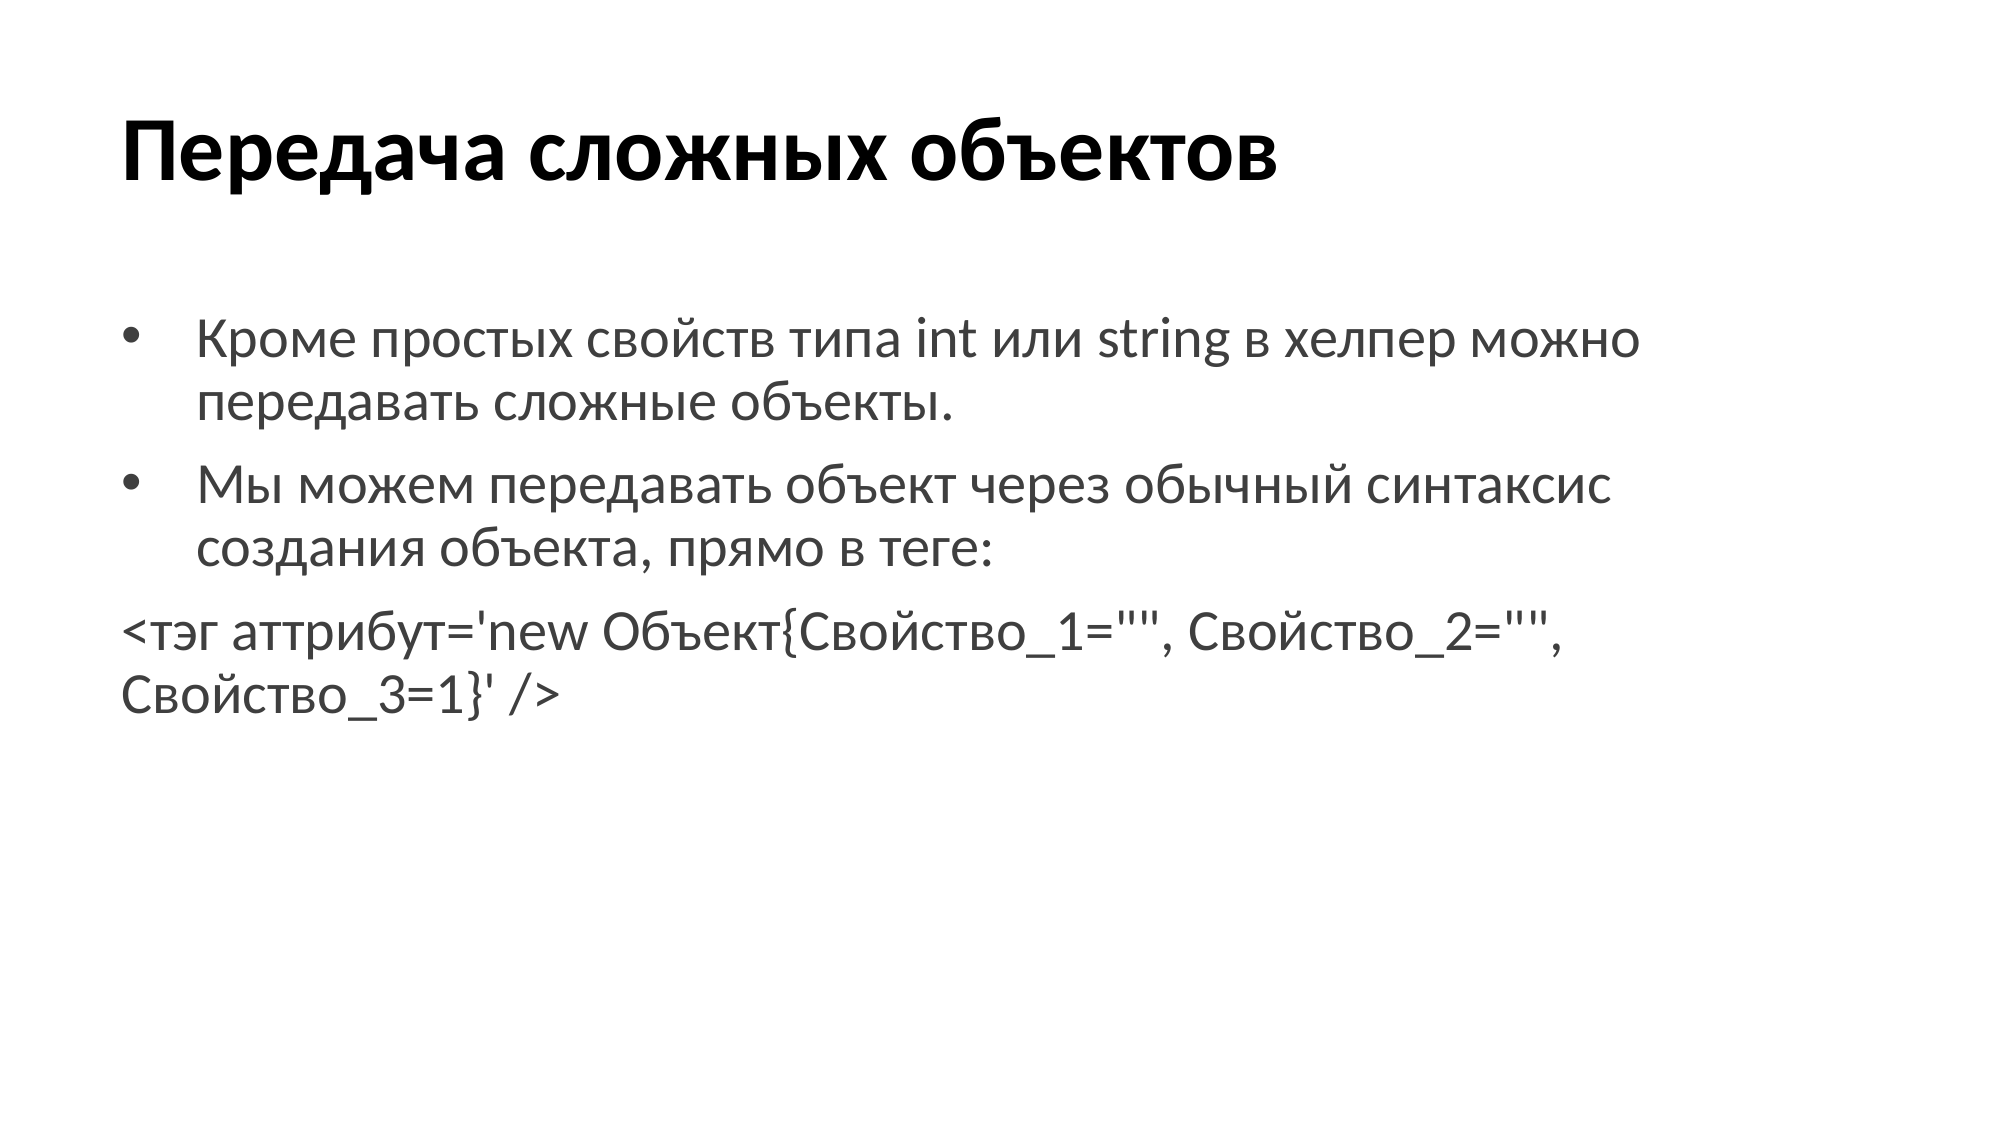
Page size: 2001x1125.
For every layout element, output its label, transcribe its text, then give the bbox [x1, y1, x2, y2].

title Передача сложных объектов [106, 42, 1832, 260]
list Кроме простых свойств типа int или string в хелпер можно передавать сложные объекты. Мы можем передавать объект через обычный синтаксис создания объекта, прямо в теге: <тэг аттрибут='new Объект{Свойство_1="", Свойство_2="", Свойство_3=1}' /> [106, 299, 1832, 1014]
